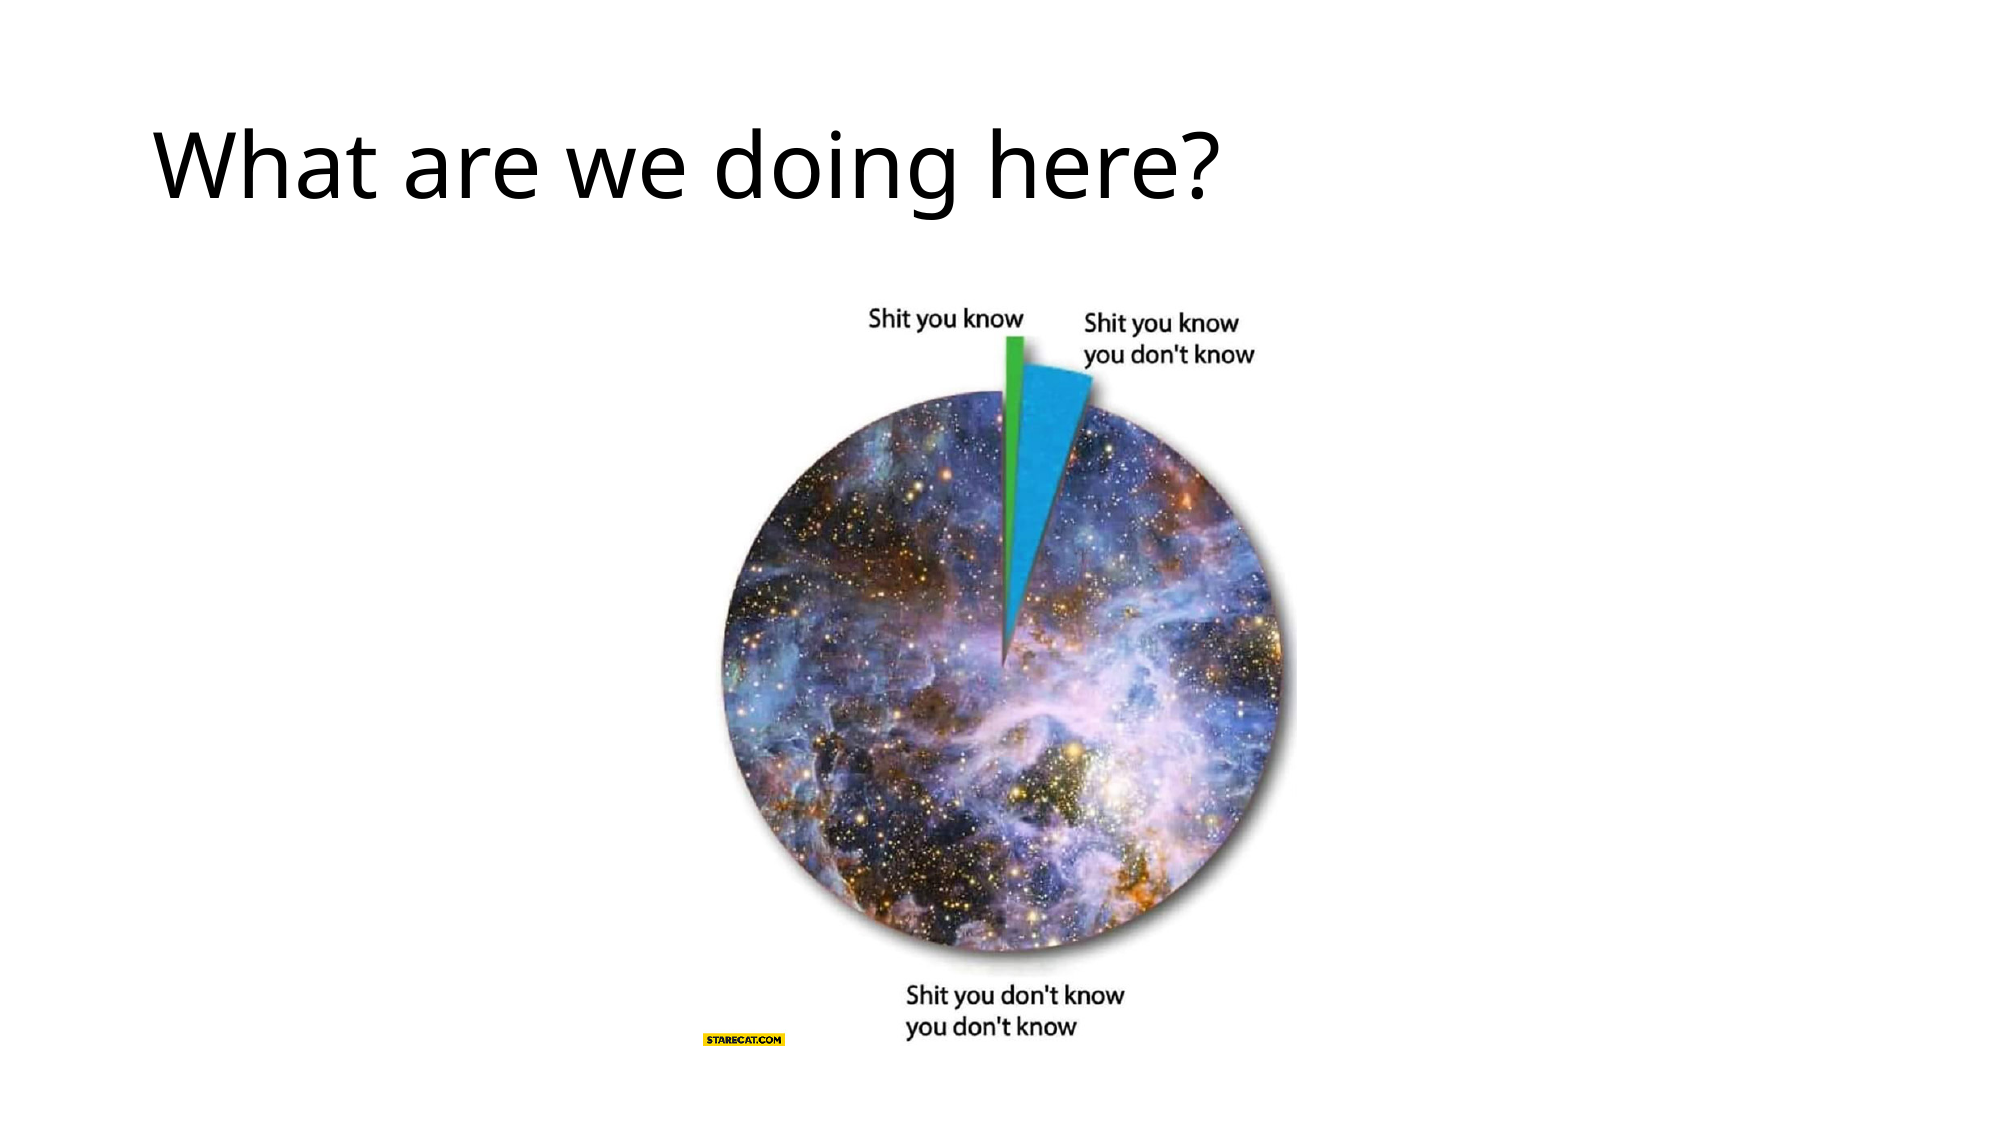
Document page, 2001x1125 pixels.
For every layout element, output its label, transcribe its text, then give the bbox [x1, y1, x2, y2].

picture [703, 299, 1297, 1046]
title What are we doing here? [137, 59, 1863, 278]
